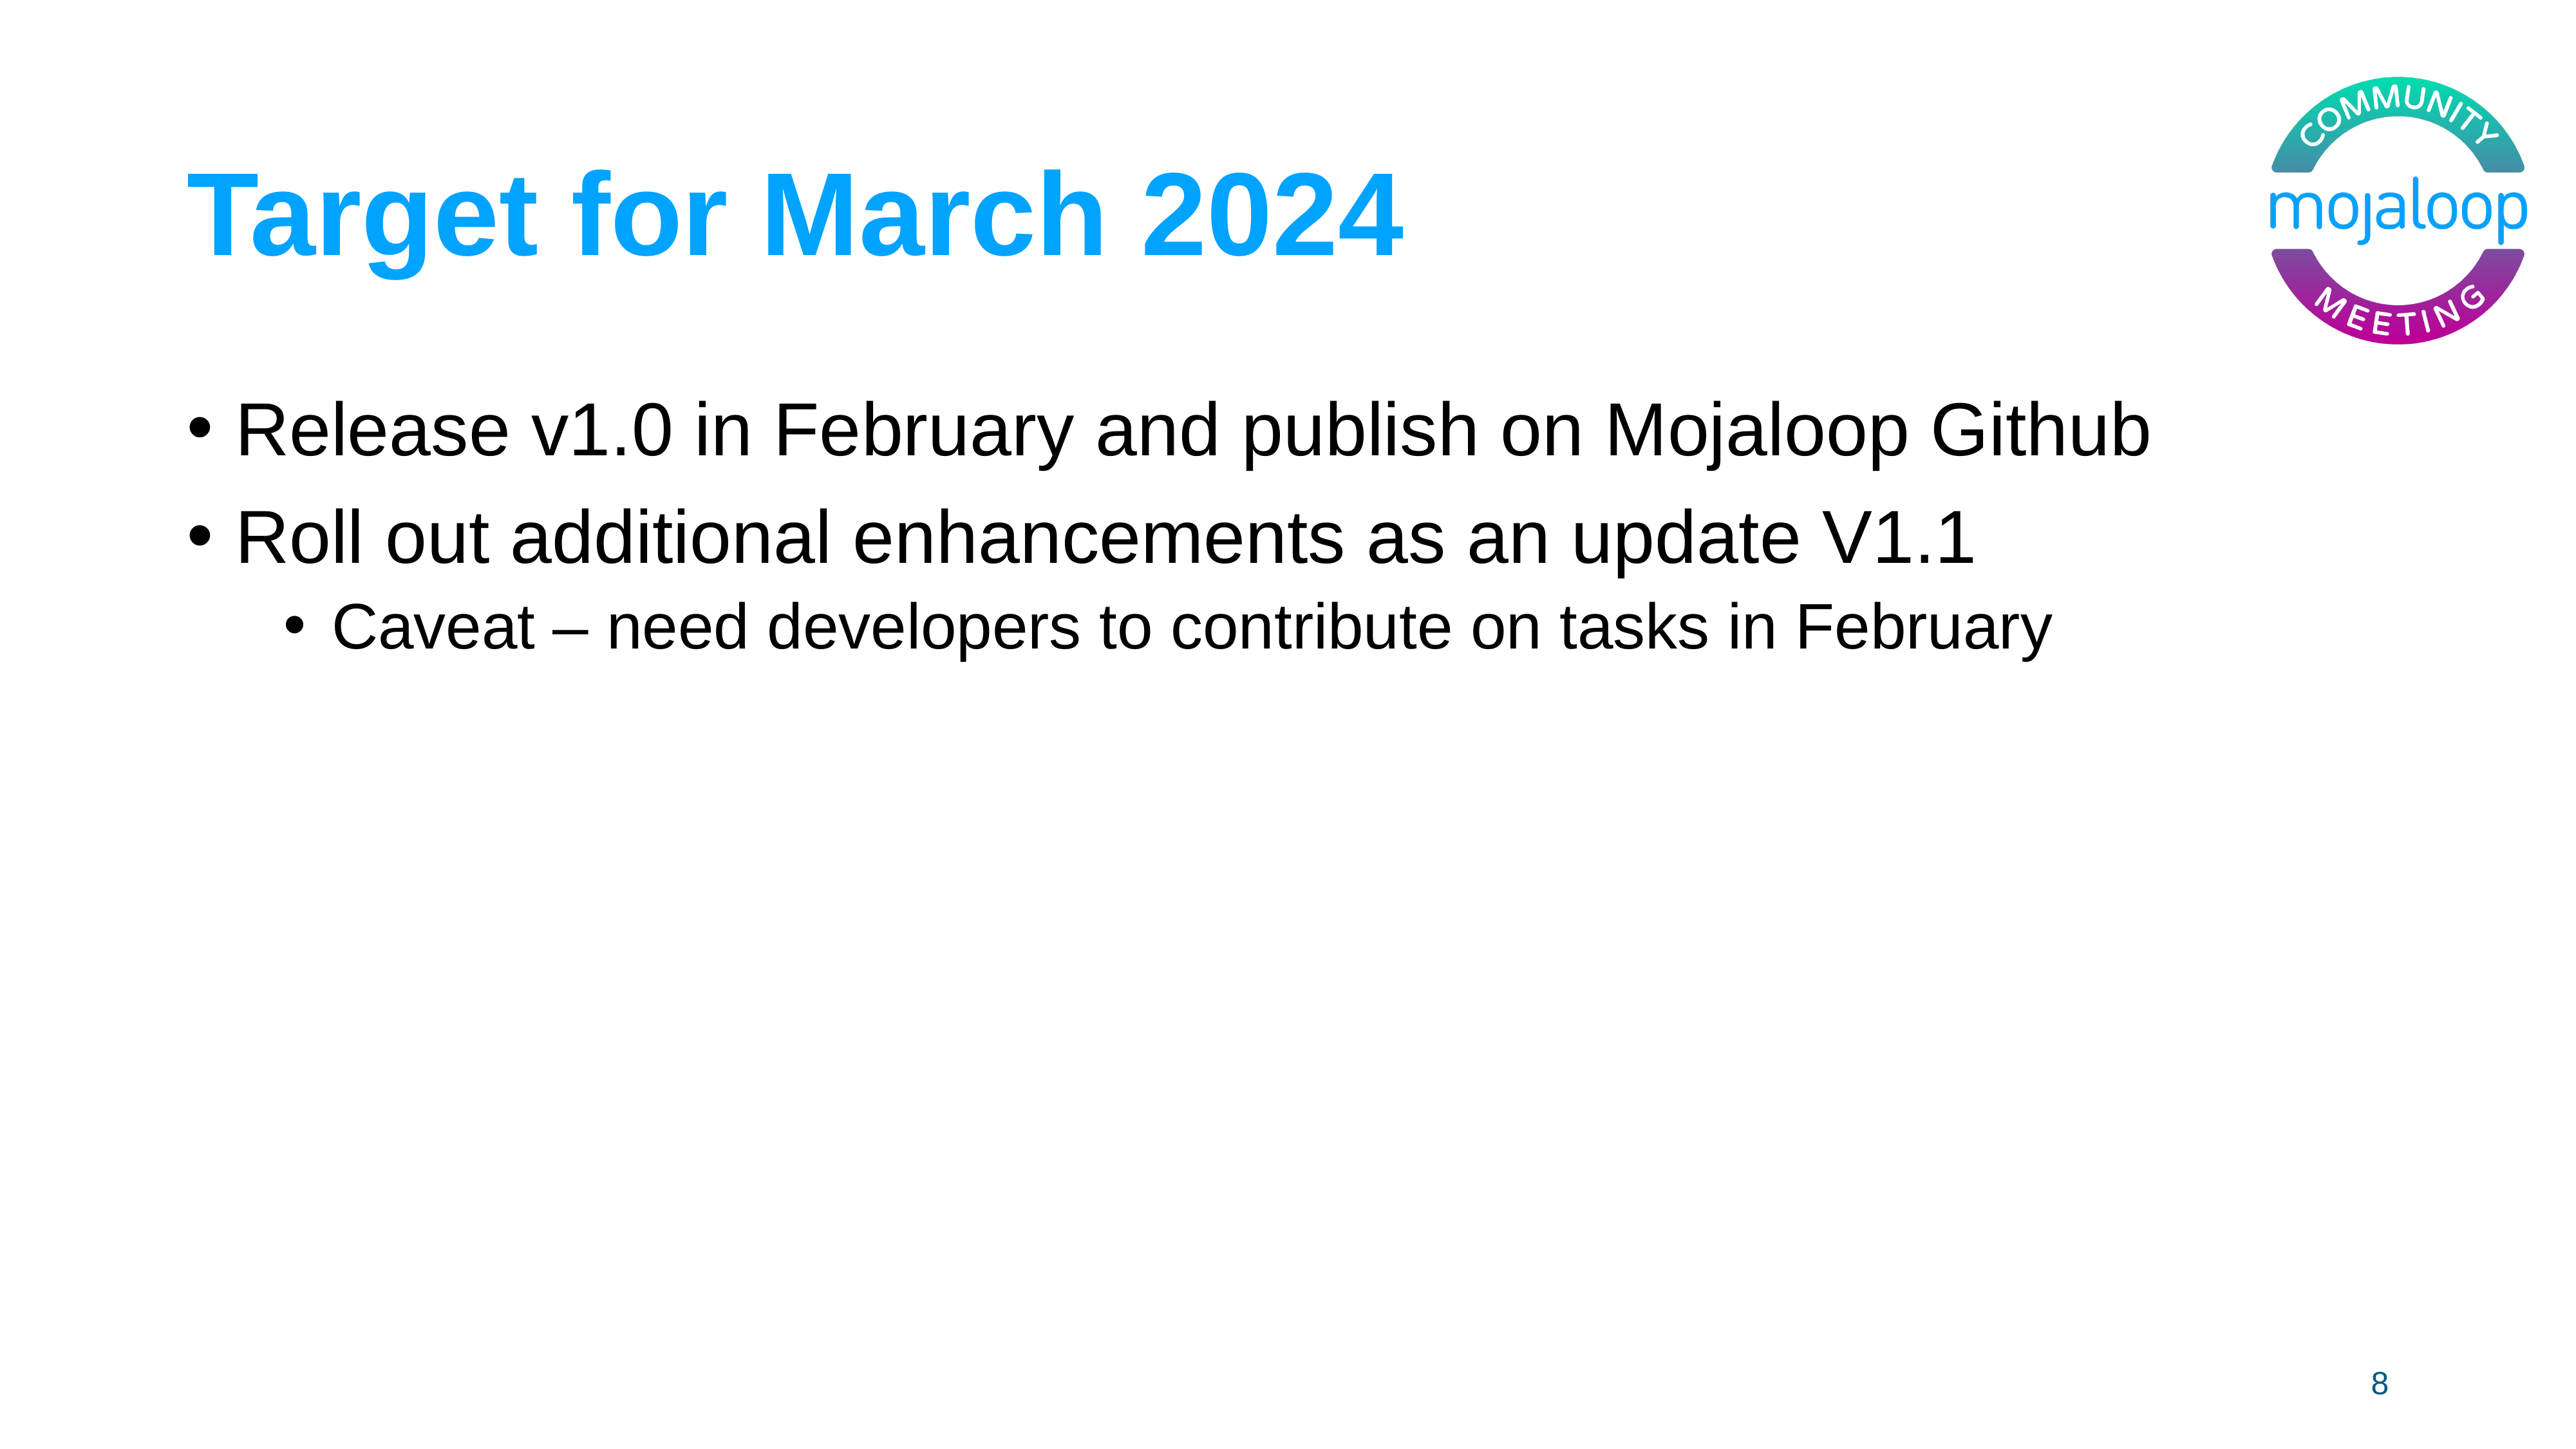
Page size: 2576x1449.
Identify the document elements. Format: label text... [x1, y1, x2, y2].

picture [2270, 77, 2528, 345]
title Target for March 2024 [177, 77, 2175, 357]
slide_number 8 [1819, 1343, 2399, 1421]
list Release v1.0 in February and publish on Mojaloop Github Roll out additional enhancements as an update V1.1 Caveat – need developers to contribute on tasks in February [177, 385, 2399, 1305]
